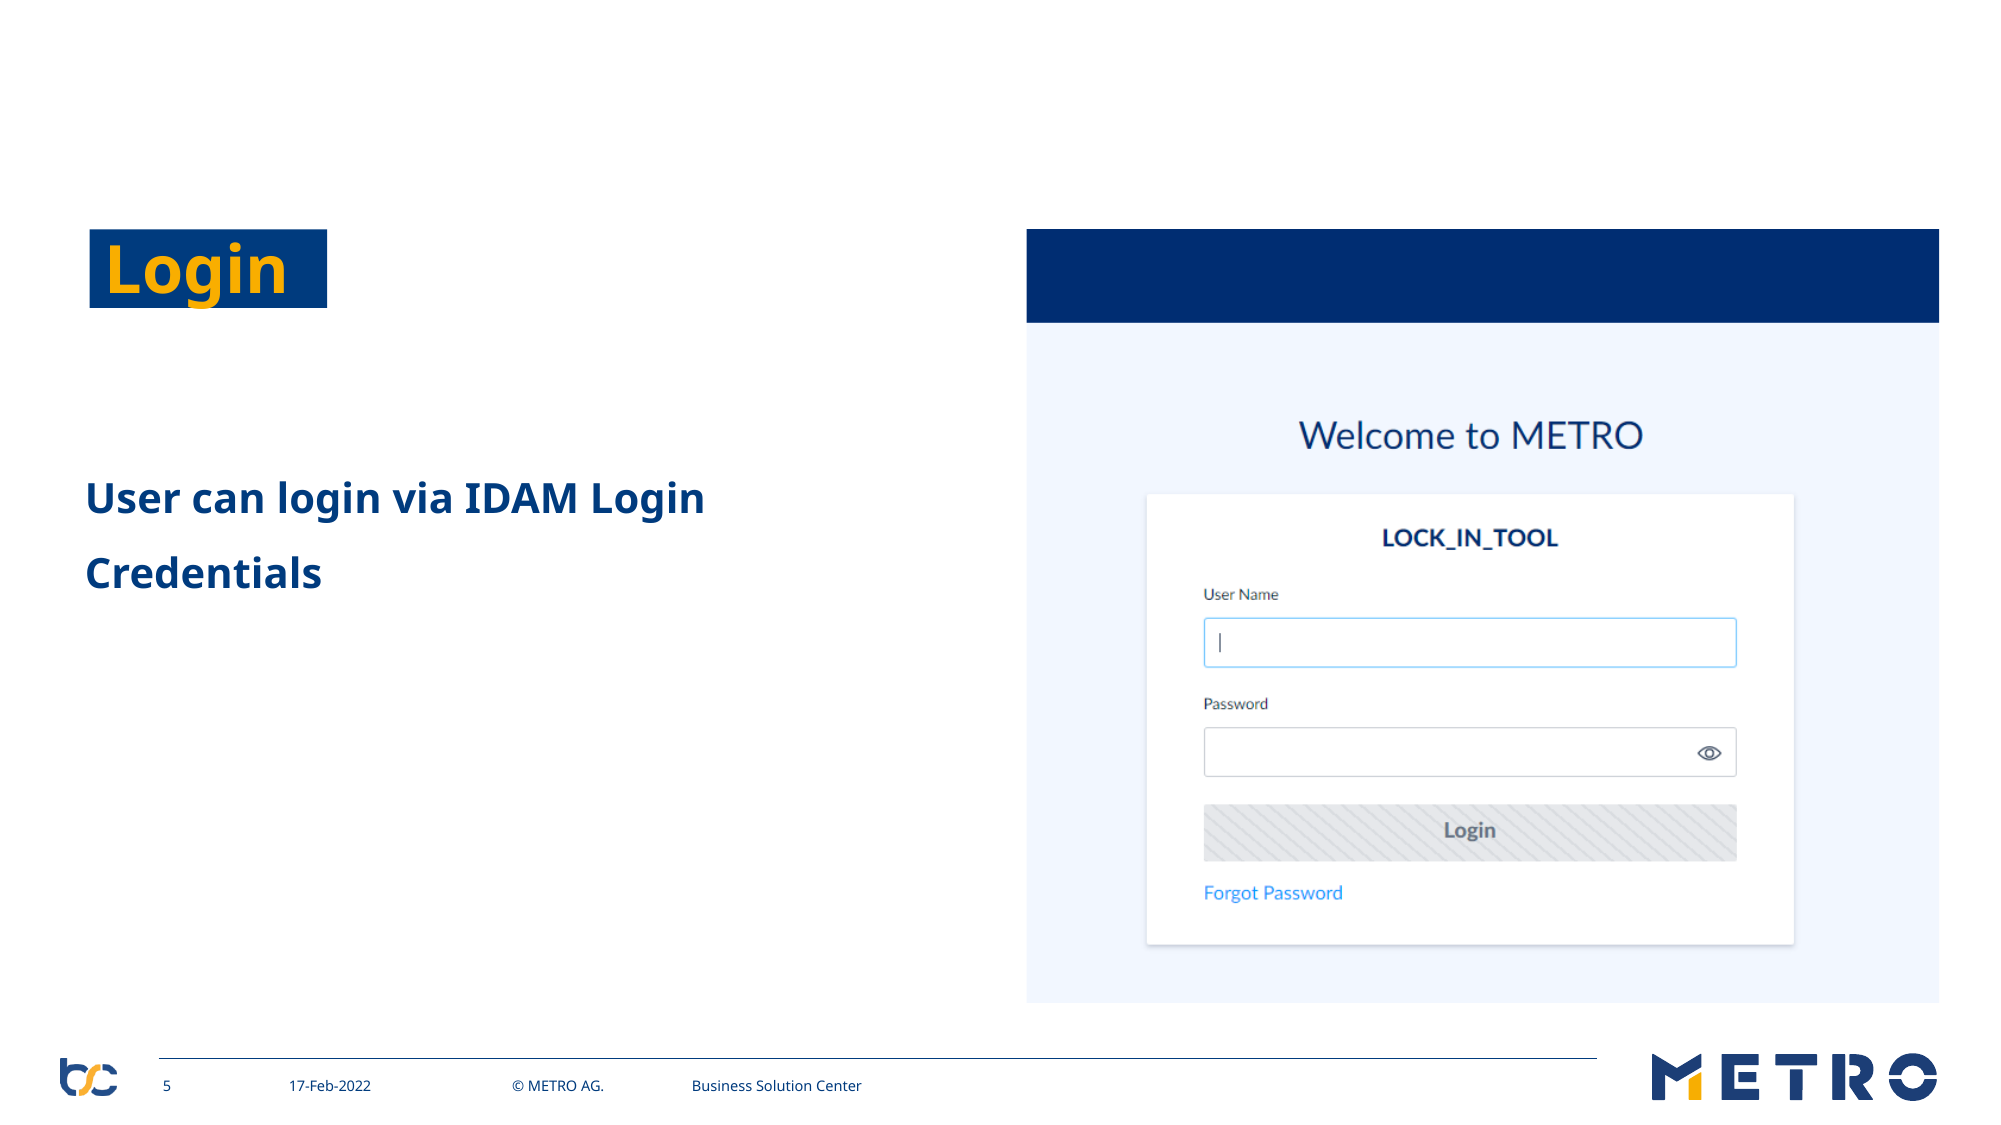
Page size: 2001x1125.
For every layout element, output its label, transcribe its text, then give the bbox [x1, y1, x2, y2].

footer Business Solution Center [689, 1076, 1226, 1099]
picture [60, 1058, 117, 1096]
list User can login via IDAM Login Credentials [84, 439, 811, 693]
picture [1026, 229, 1940, 1003]
slide_number 17-Feb-2022 [286, 1076, 448, 1099]
title Login [89, 229, 328, 308]
slide_number 5 [158, 1076, 209, 1095]
